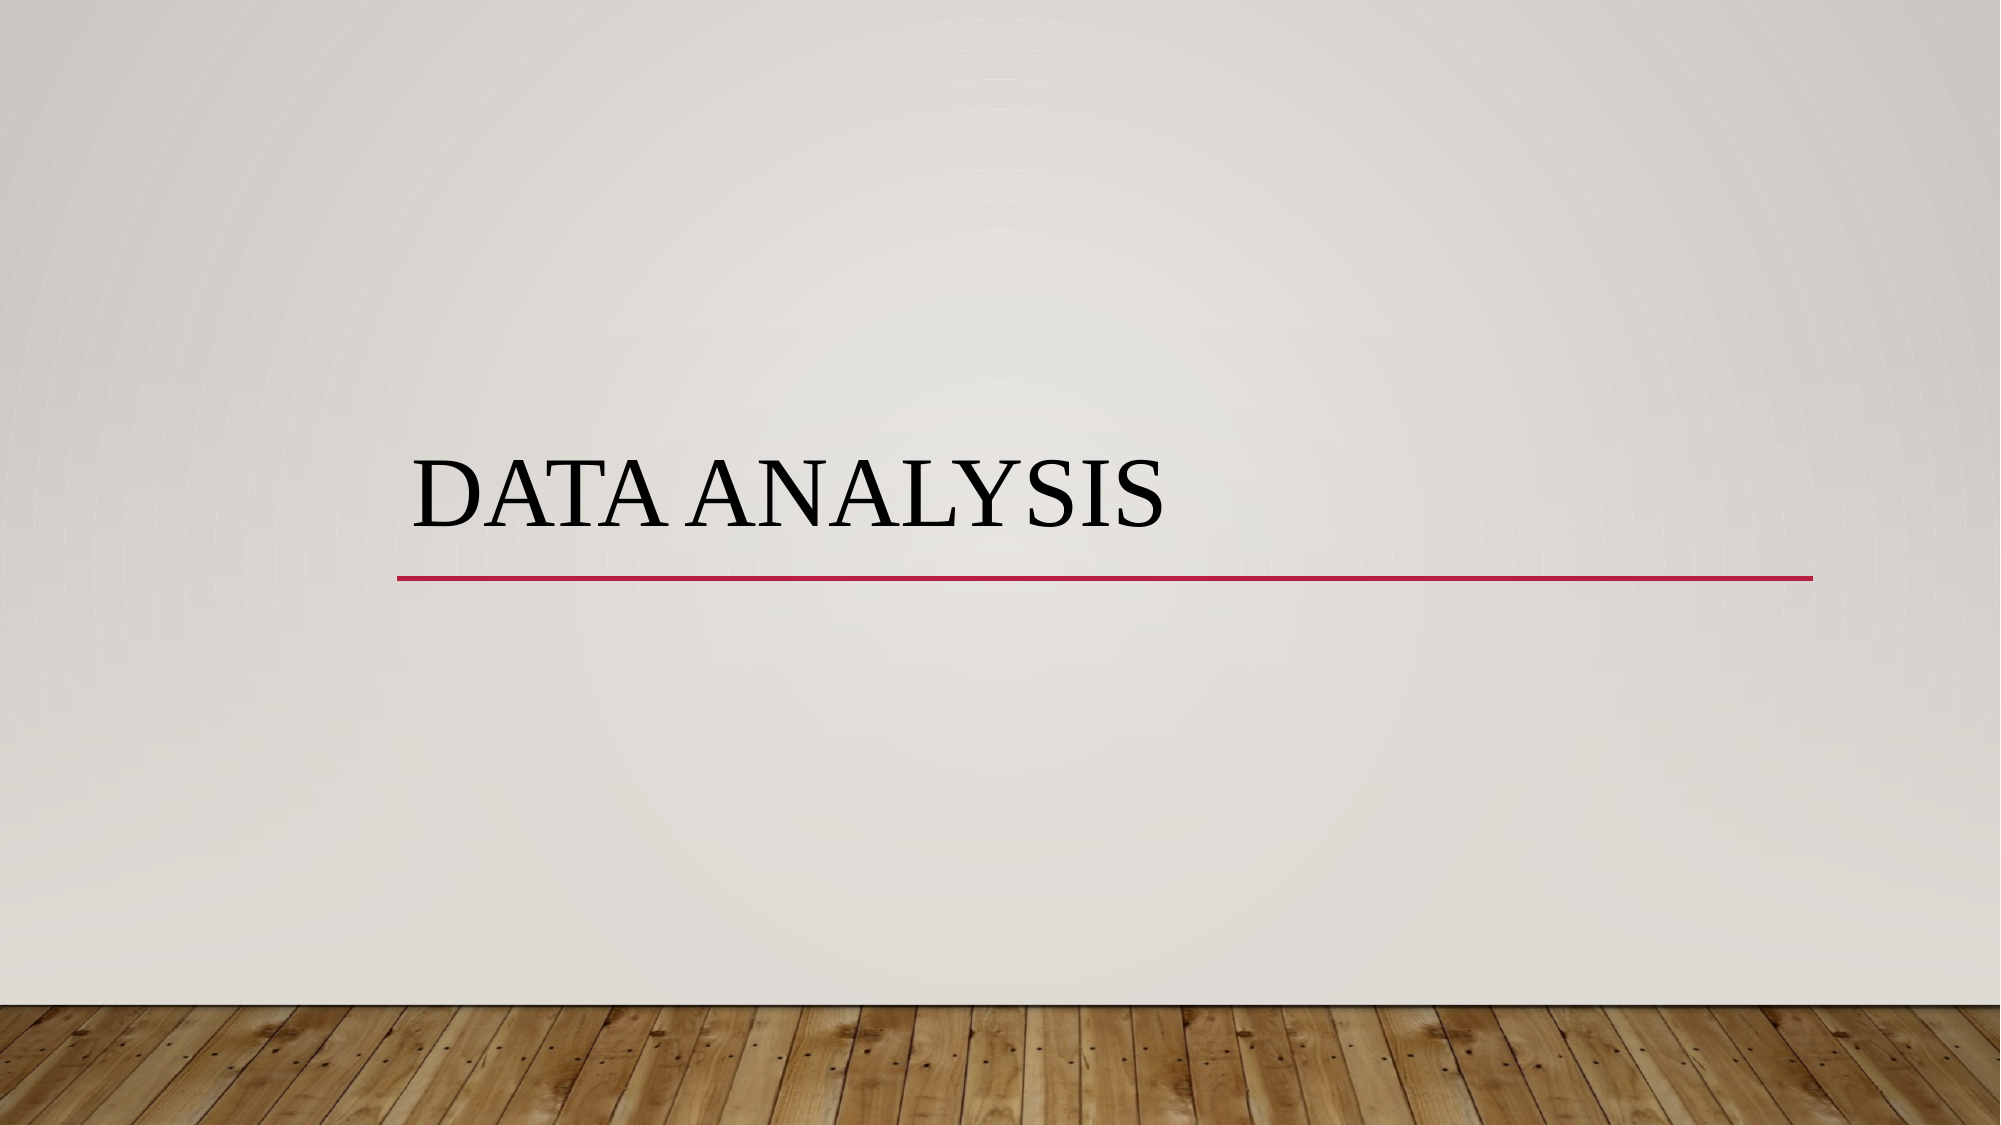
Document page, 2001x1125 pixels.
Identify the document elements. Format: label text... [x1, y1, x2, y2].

title Data Analysis [396, 131, 1814, 549]
picture [0, 1005, 2000, 1125]
